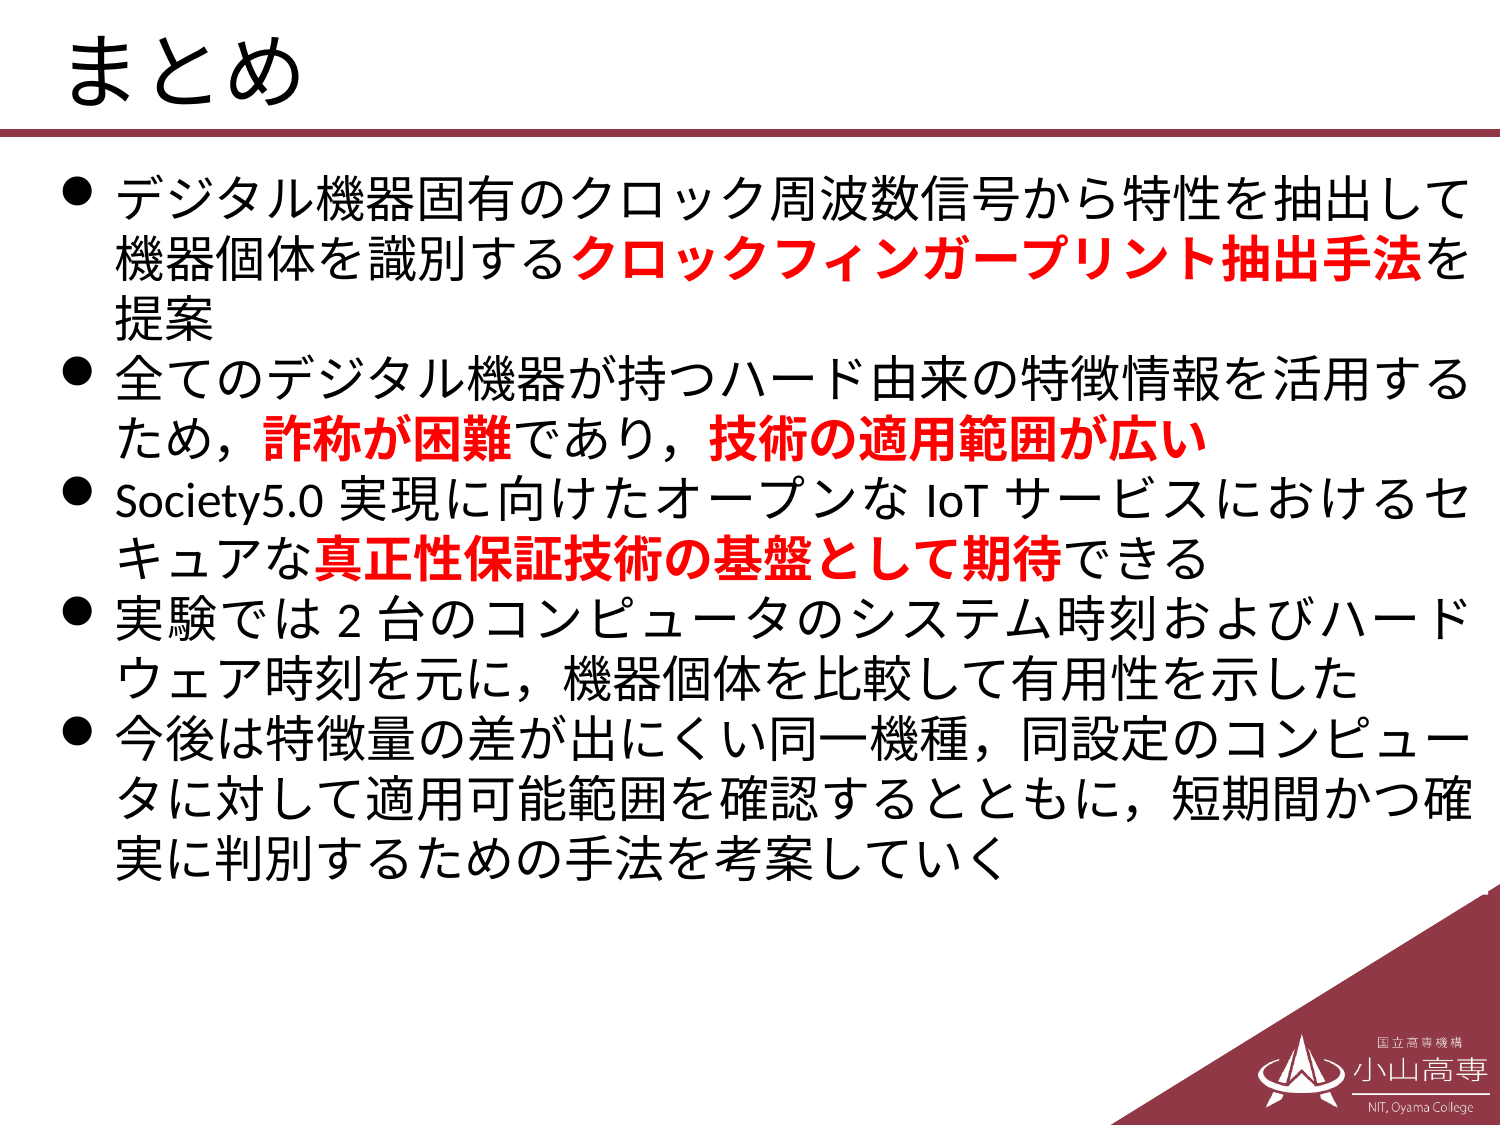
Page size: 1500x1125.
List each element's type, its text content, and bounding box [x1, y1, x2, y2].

picture [0, 129, 1500, 137]
text_box デジタル機器固有のクロック周波数信号から特性を抽出して機器個体を識別するクロックフィンガープリント抽出手法を提案 全てのデジタル機器が持つハード由来の特徴情報を活用するため，詐称が困難であり，技術の適用範囲が広い Society5.0実現に向けたオープンなIoTサービスにおけるセキュアな真正性保証技術の基盤として期待できる 実験では2台のコンピュータのシステム時刻およびハードウェア時刻を元に，機器個体を比較して有用性を示した 今後は特徴量の差が出にくい同一機種，同設定のコンピュータに対して適用可能範囲を確認するとともに，短期間かつ確実に判別するための手法を考案していく [43, 160, 1489, 895]
title まとめ [42, 20, 1294, 130]
picture [1112, 885, 1500, 1125]
